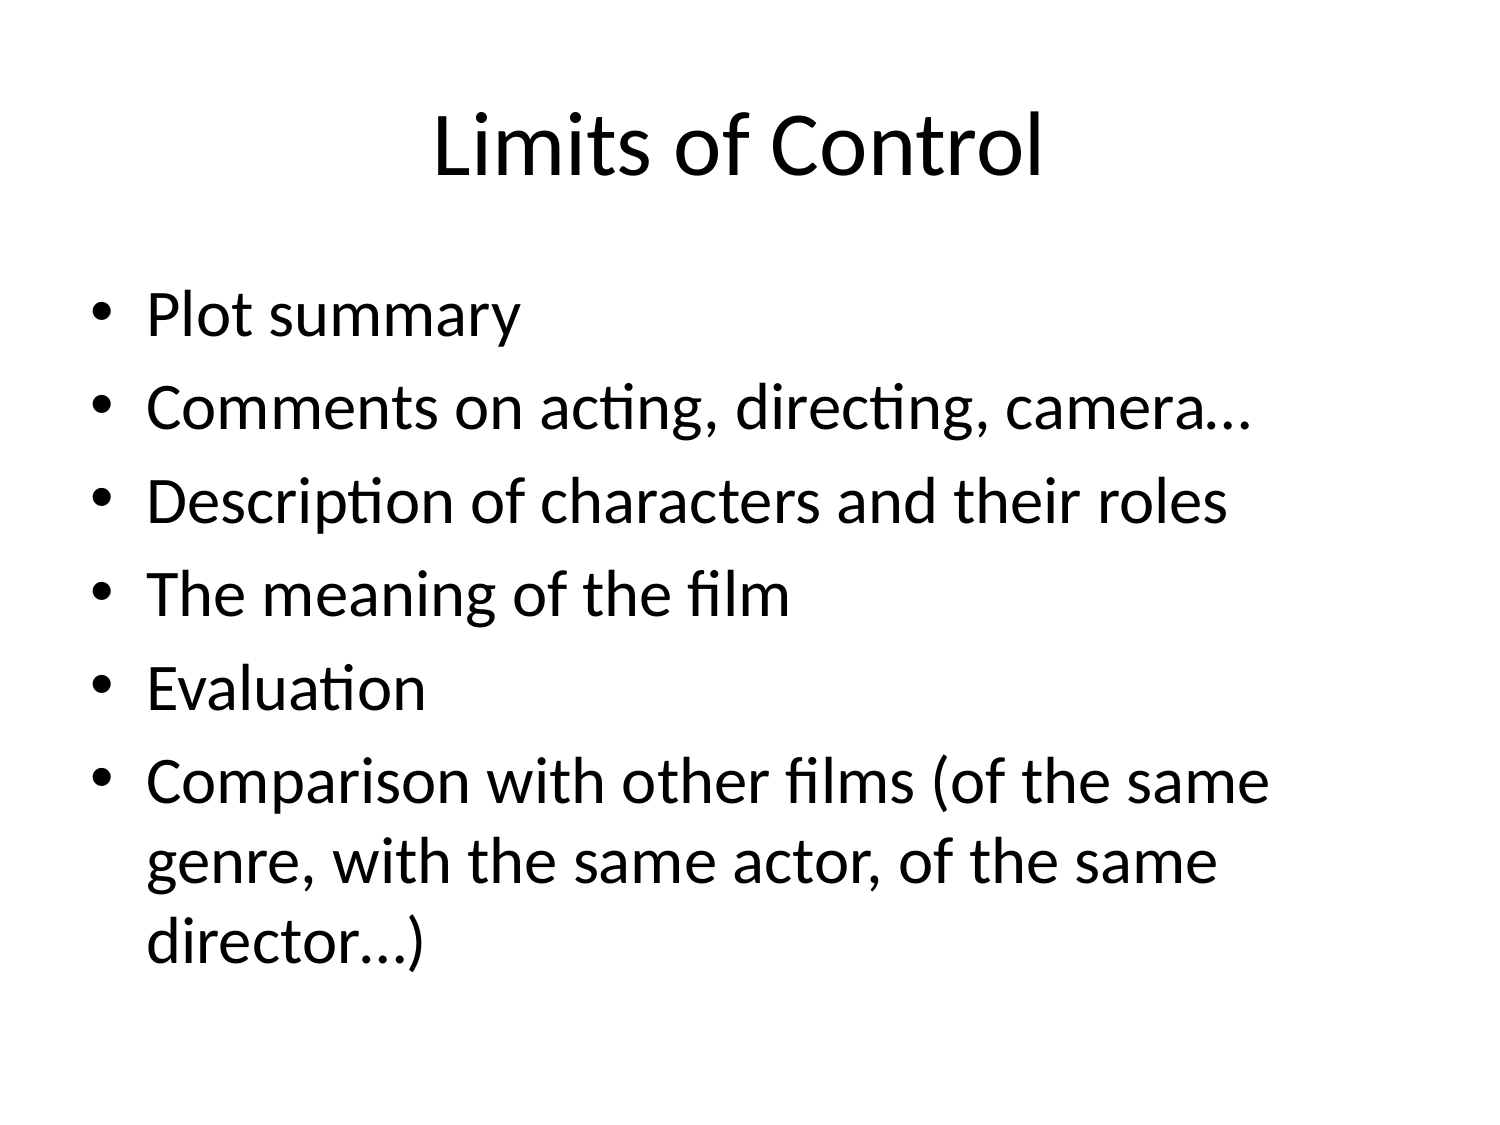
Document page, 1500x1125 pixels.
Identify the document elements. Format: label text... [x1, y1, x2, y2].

list Plot summary Comments on acting, directing, camera… Description of characters and their roles The meaning of the film Evaluation Comparison with other films (of the same genre, with the same actor, of the same director…) [75, 262, 1425, 1005]
title Limits of Control [75, 45, 1425, 233]
